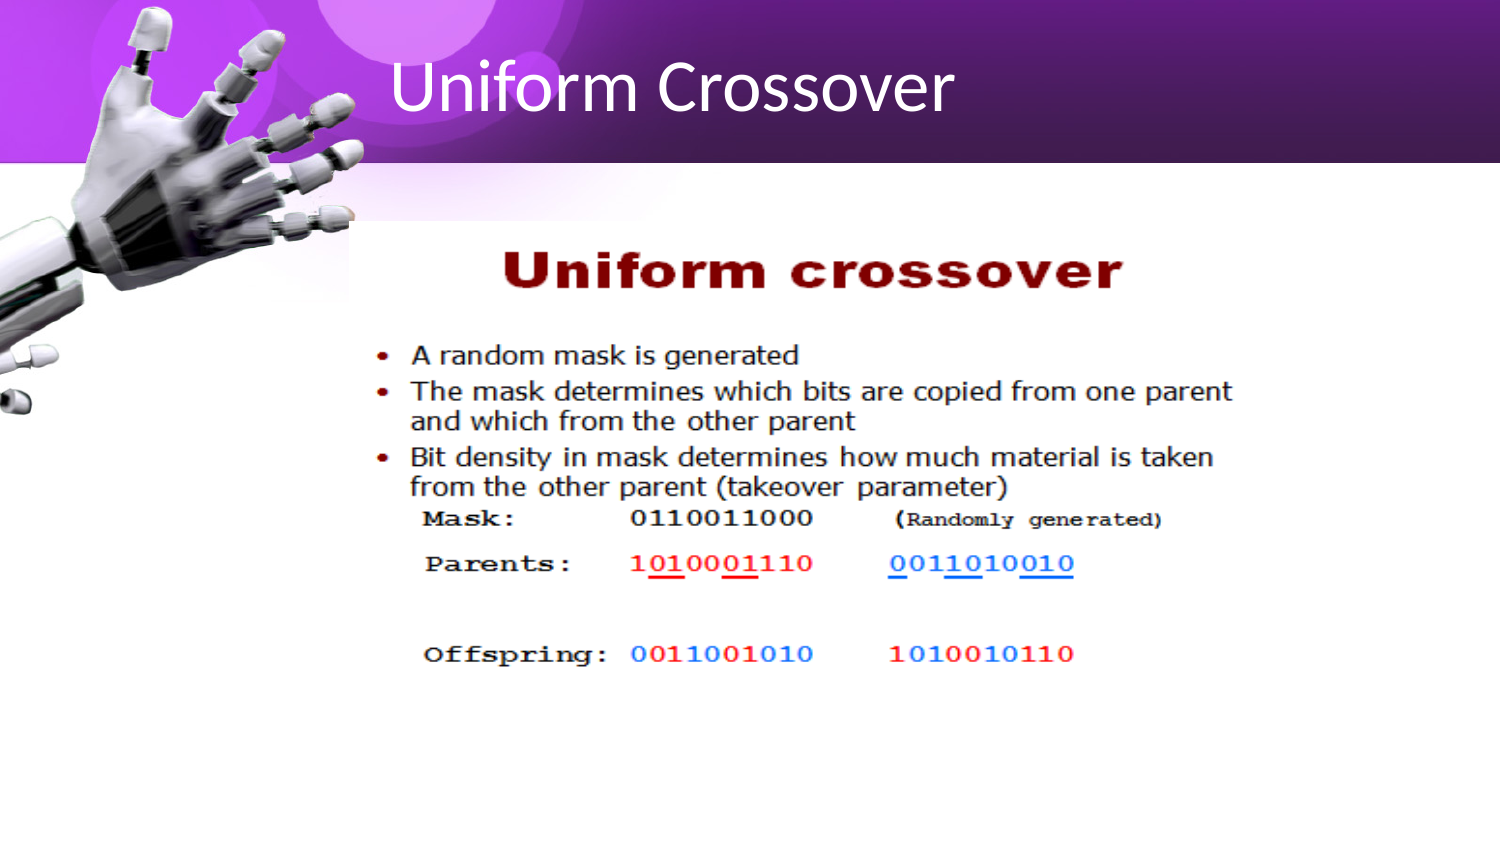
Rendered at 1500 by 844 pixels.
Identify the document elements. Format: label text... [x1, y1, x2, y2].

title Uniform Crossover [374, 21, 1477, 141]
picture [0, 0, 1500, 844]
